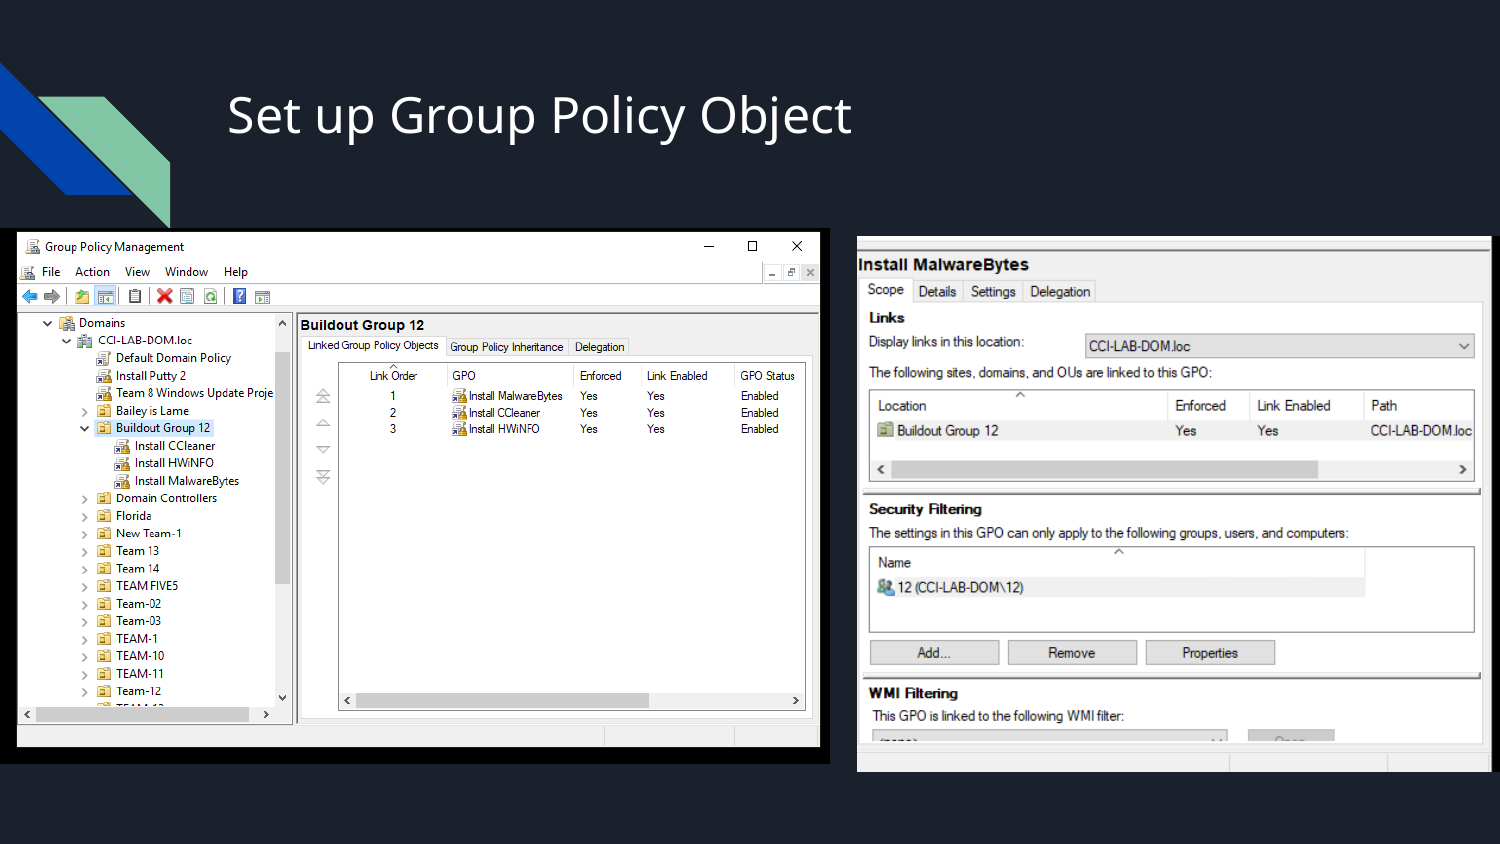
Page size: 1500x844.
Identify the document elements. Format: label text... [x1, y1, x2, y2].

picture [0, 227, 830, 764]
picture [857, 236, 1500, 773]
title Set up Group Policy Object [212, 64, 1368, 215]
